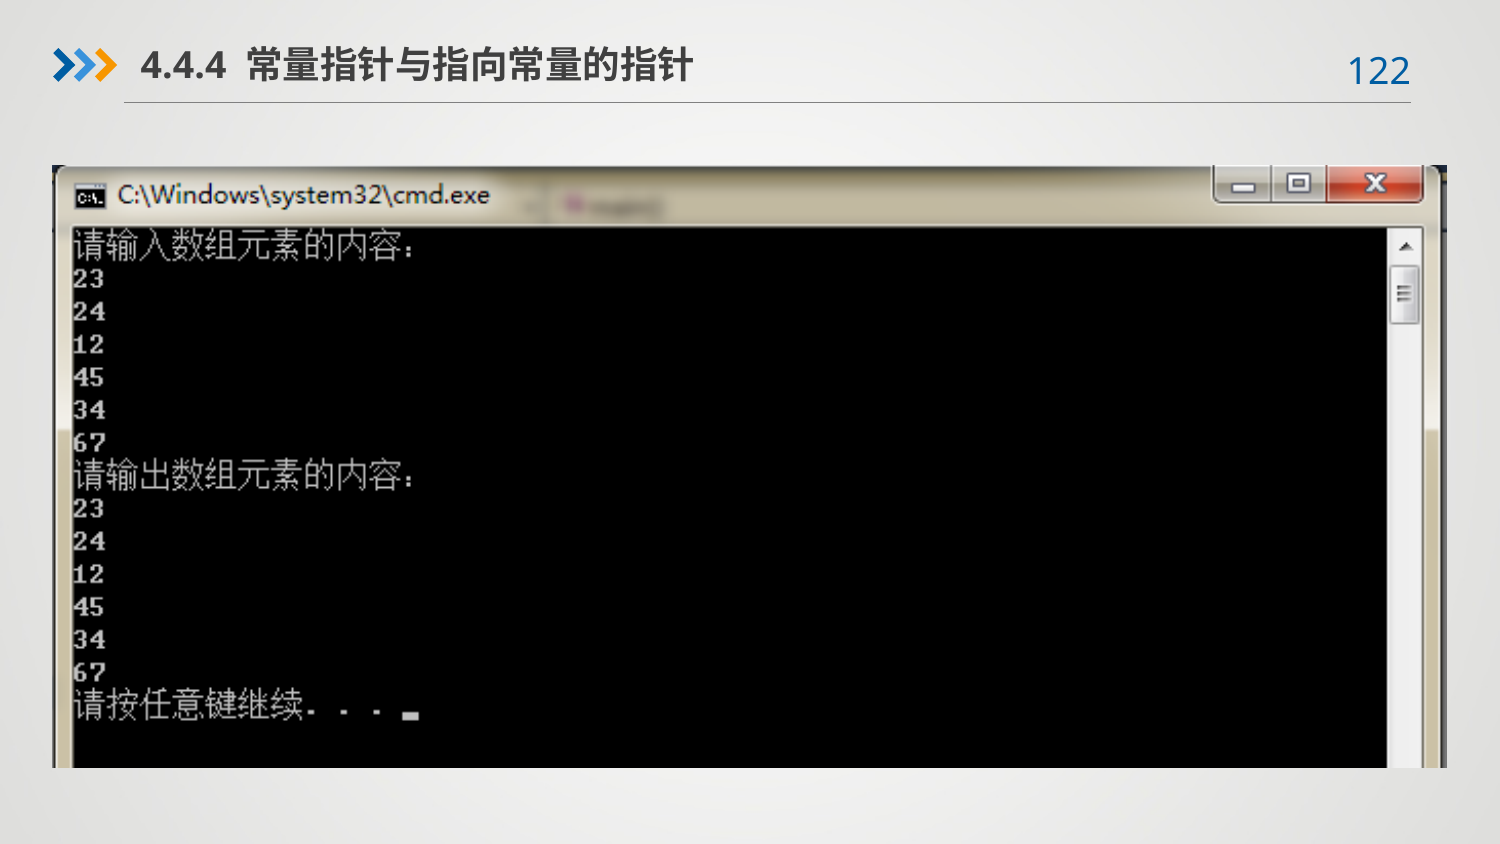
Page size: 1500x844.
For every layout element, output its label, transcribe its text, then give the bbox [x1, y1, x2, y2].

text_box 4.4.4 常量指针与指向常量的指针 [140, 32, 704, 96]
picture [0, 0, 1500, 844]
